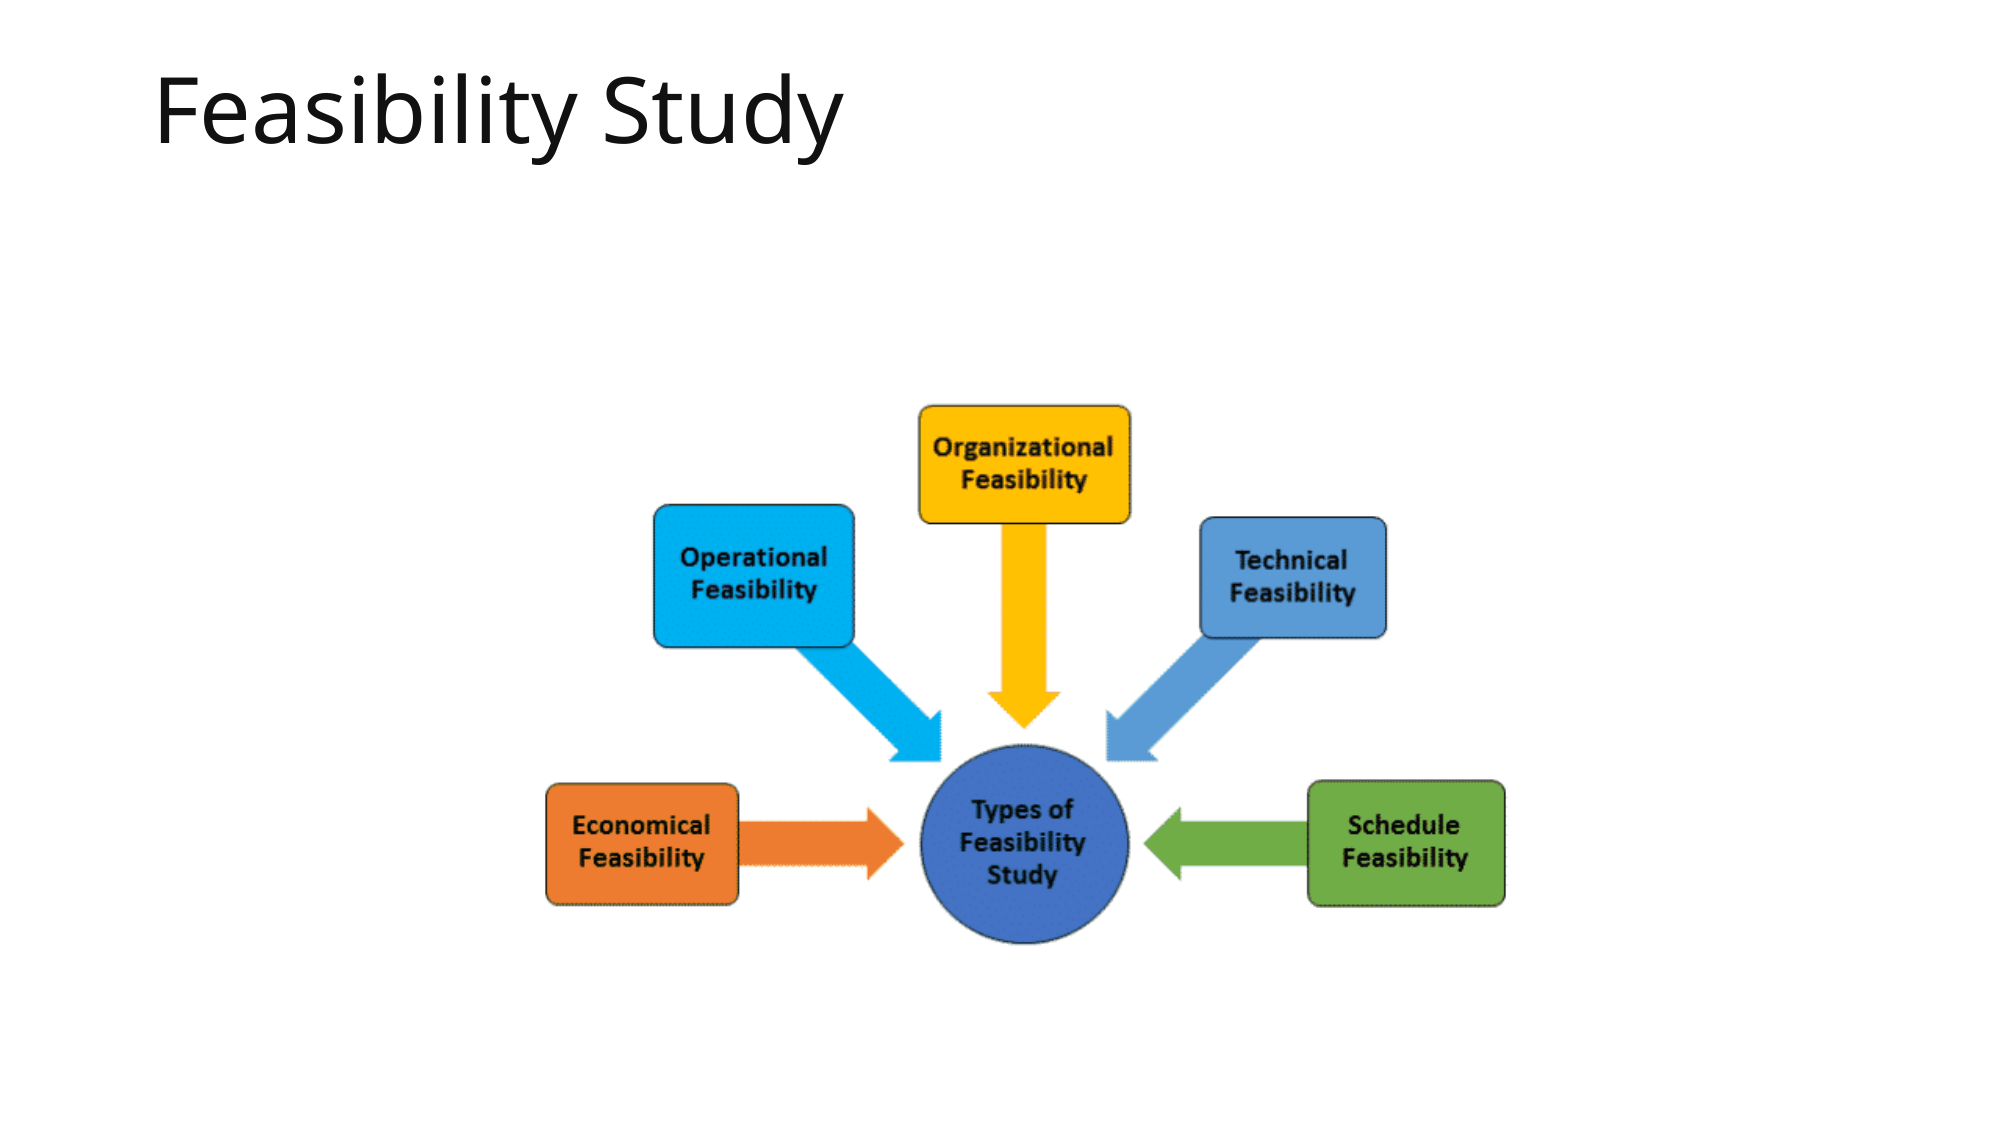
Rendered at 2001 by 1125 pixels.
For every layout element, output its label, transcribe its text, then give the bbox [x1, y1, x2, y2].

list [444, 357, 1556, 955]
title Feasibility Study [137, 59, 1863, 278]
